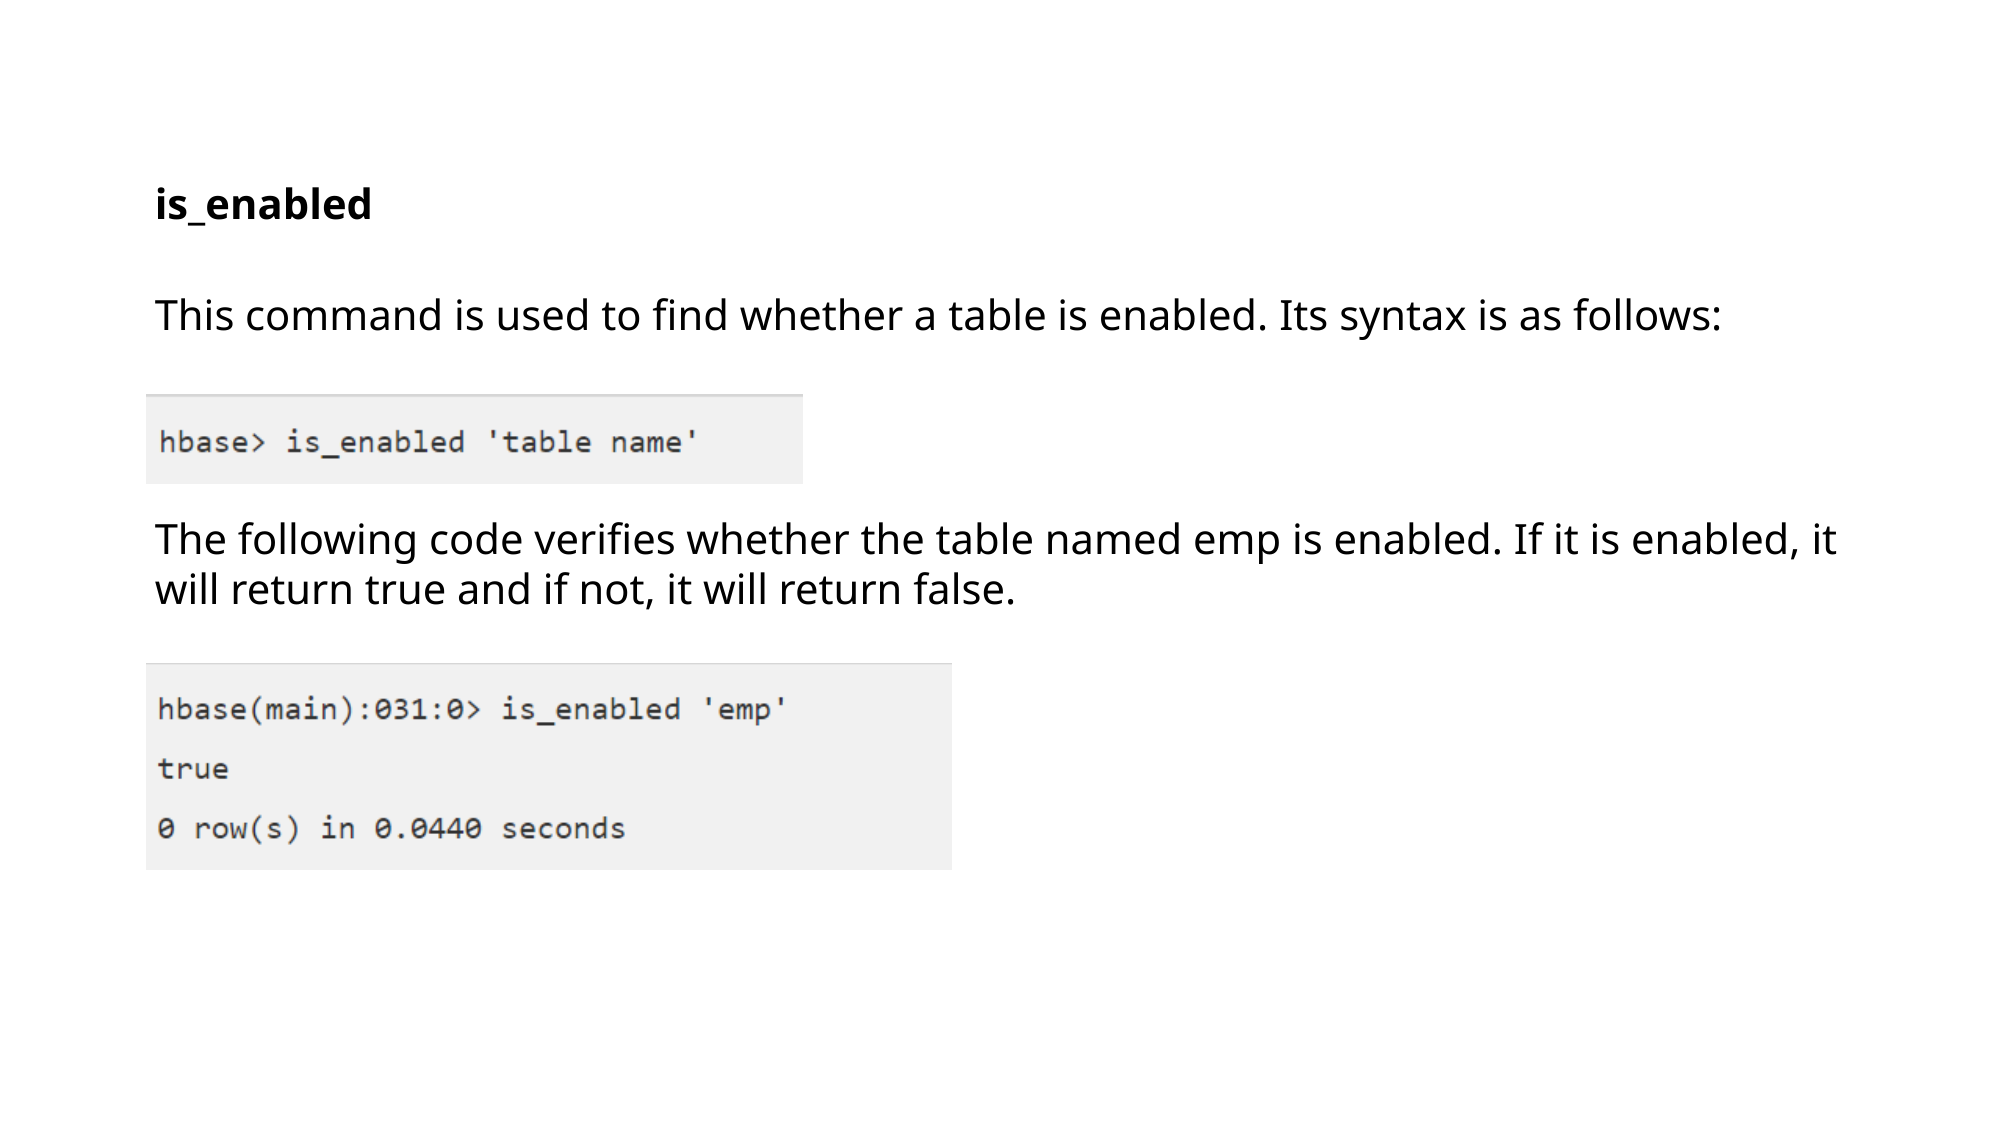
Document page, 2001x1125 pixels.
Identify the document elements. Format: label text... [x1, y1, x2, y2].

picture [146, 662, 952, 870]
list is_enabled This command is used to find whether a table is enabled. Its syntax is as follows: The following code verifies whether the table named emp is enabled. If it is enabled, it will return true and if not, it will return false. [145, 145, 1854, 979]
picture [146, 393, 803, 484]
